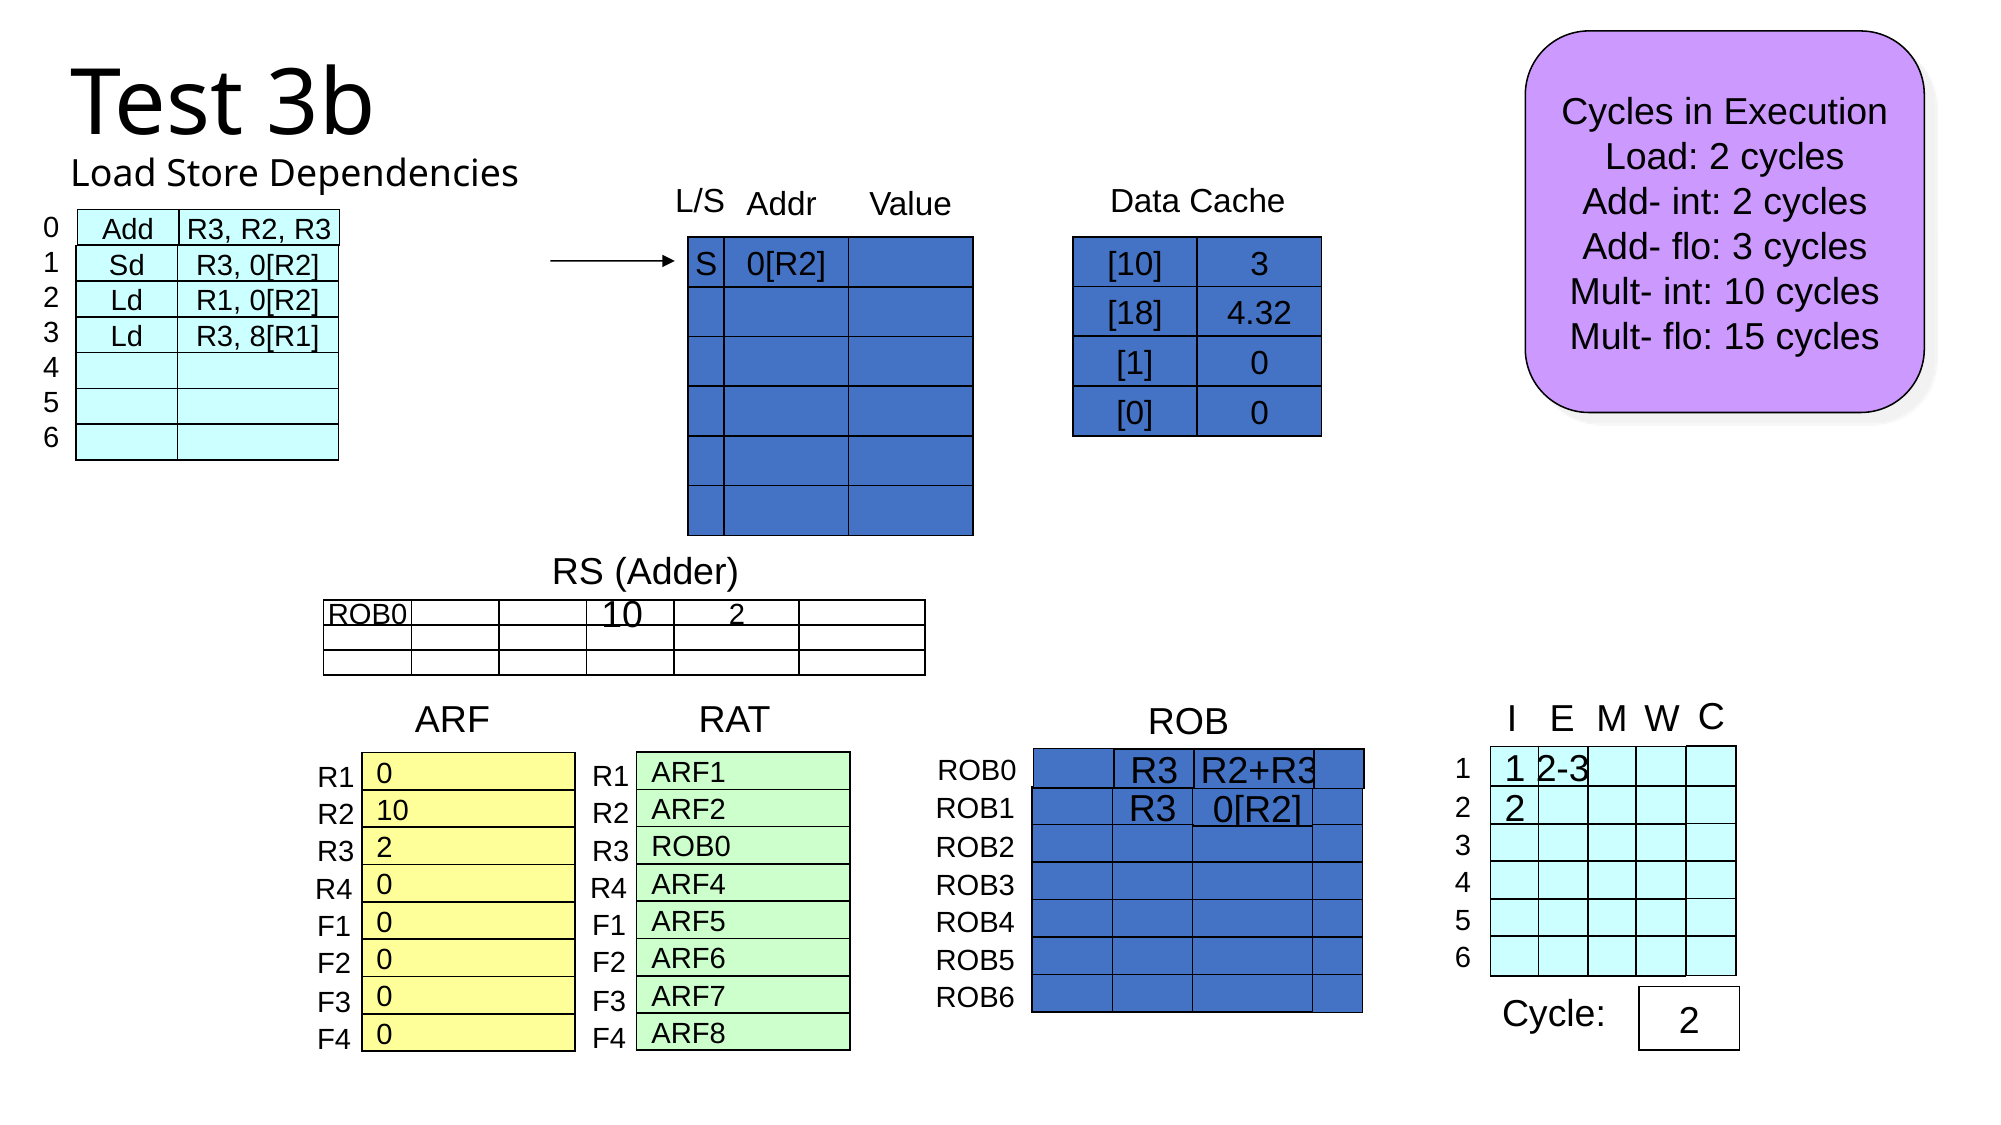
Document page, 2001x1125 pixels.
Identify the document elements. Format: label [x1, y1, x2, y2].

text_box [1095, 171, 1301, 227]
title [55, 16, 613, 234]
text_box [1490, 746, 1736, 976]
text_box [683, 687, 786, 748]
text_box [854, 174, 968, 230]
text_box [660, 171, 832, 230]
text_box [1032, 689, 1365, 1013]
text_box [1525, 30, 1925, 413]
text_box [400, 687, 505, 748]
text_box [1438, 746, 1488, 976]
text_box [28, 200, 340, 461]
text_box [1487, 981, 1622, 1042]
text_box [687, 236, 973, 536]
text_box [1638, 986, 1740, 1051]
text_box [323, 539, 925, 675]
text_box [1072, 236, 1322, 437]
text_box [550, 254, 675, 268]
text_box [299, 749, 850, 1064]
text_box [950, 748, 1002, 1016]
text_box [1487, 694, 1736, 737]
